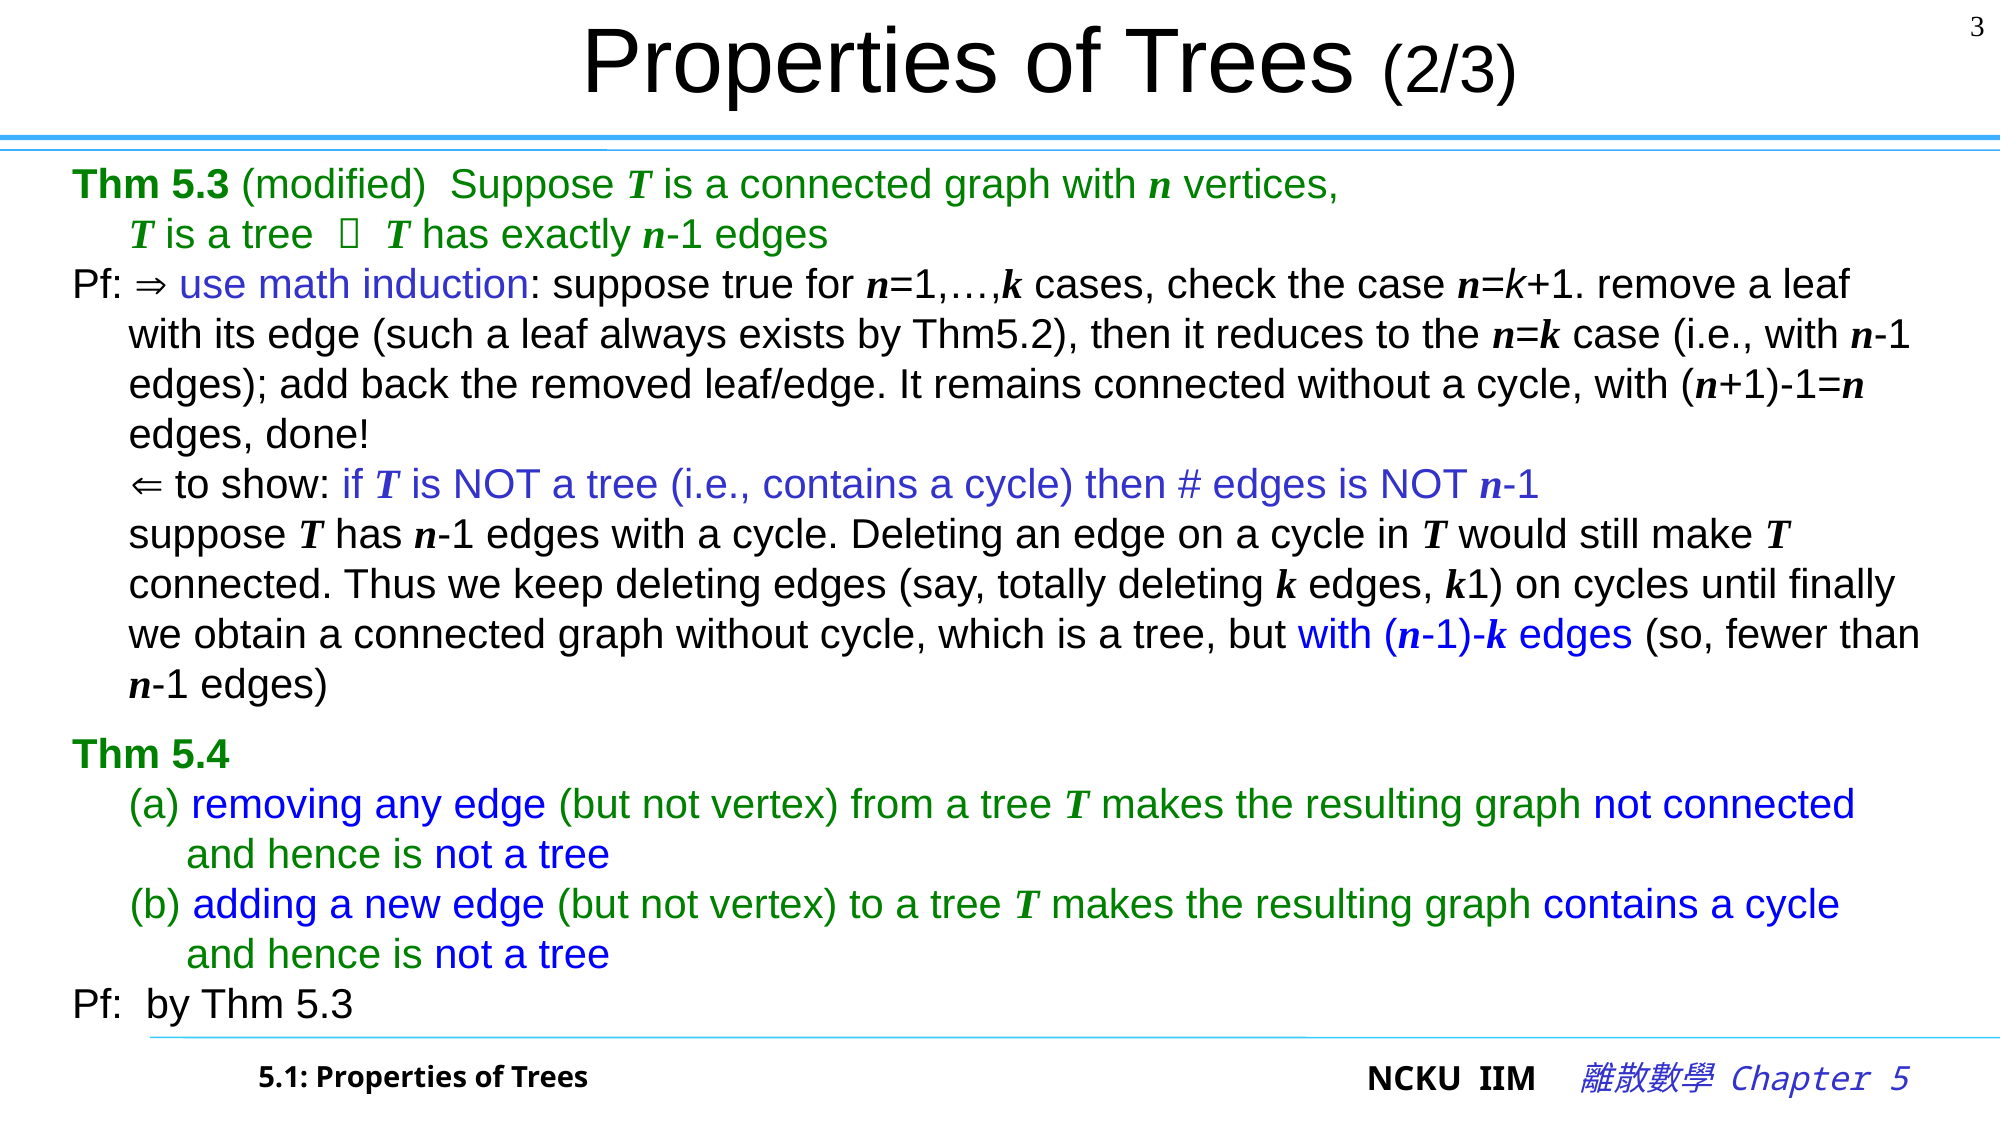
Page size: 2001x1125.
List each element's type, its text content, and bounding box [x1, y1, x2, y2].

text_box 5.1: Properties of Trees [243, 1051, 604, 1101]
slide_number 3 [1833, 0, 2000, 75]
title Properties of Trees (2/3) [266, 0, 1834, 113]
